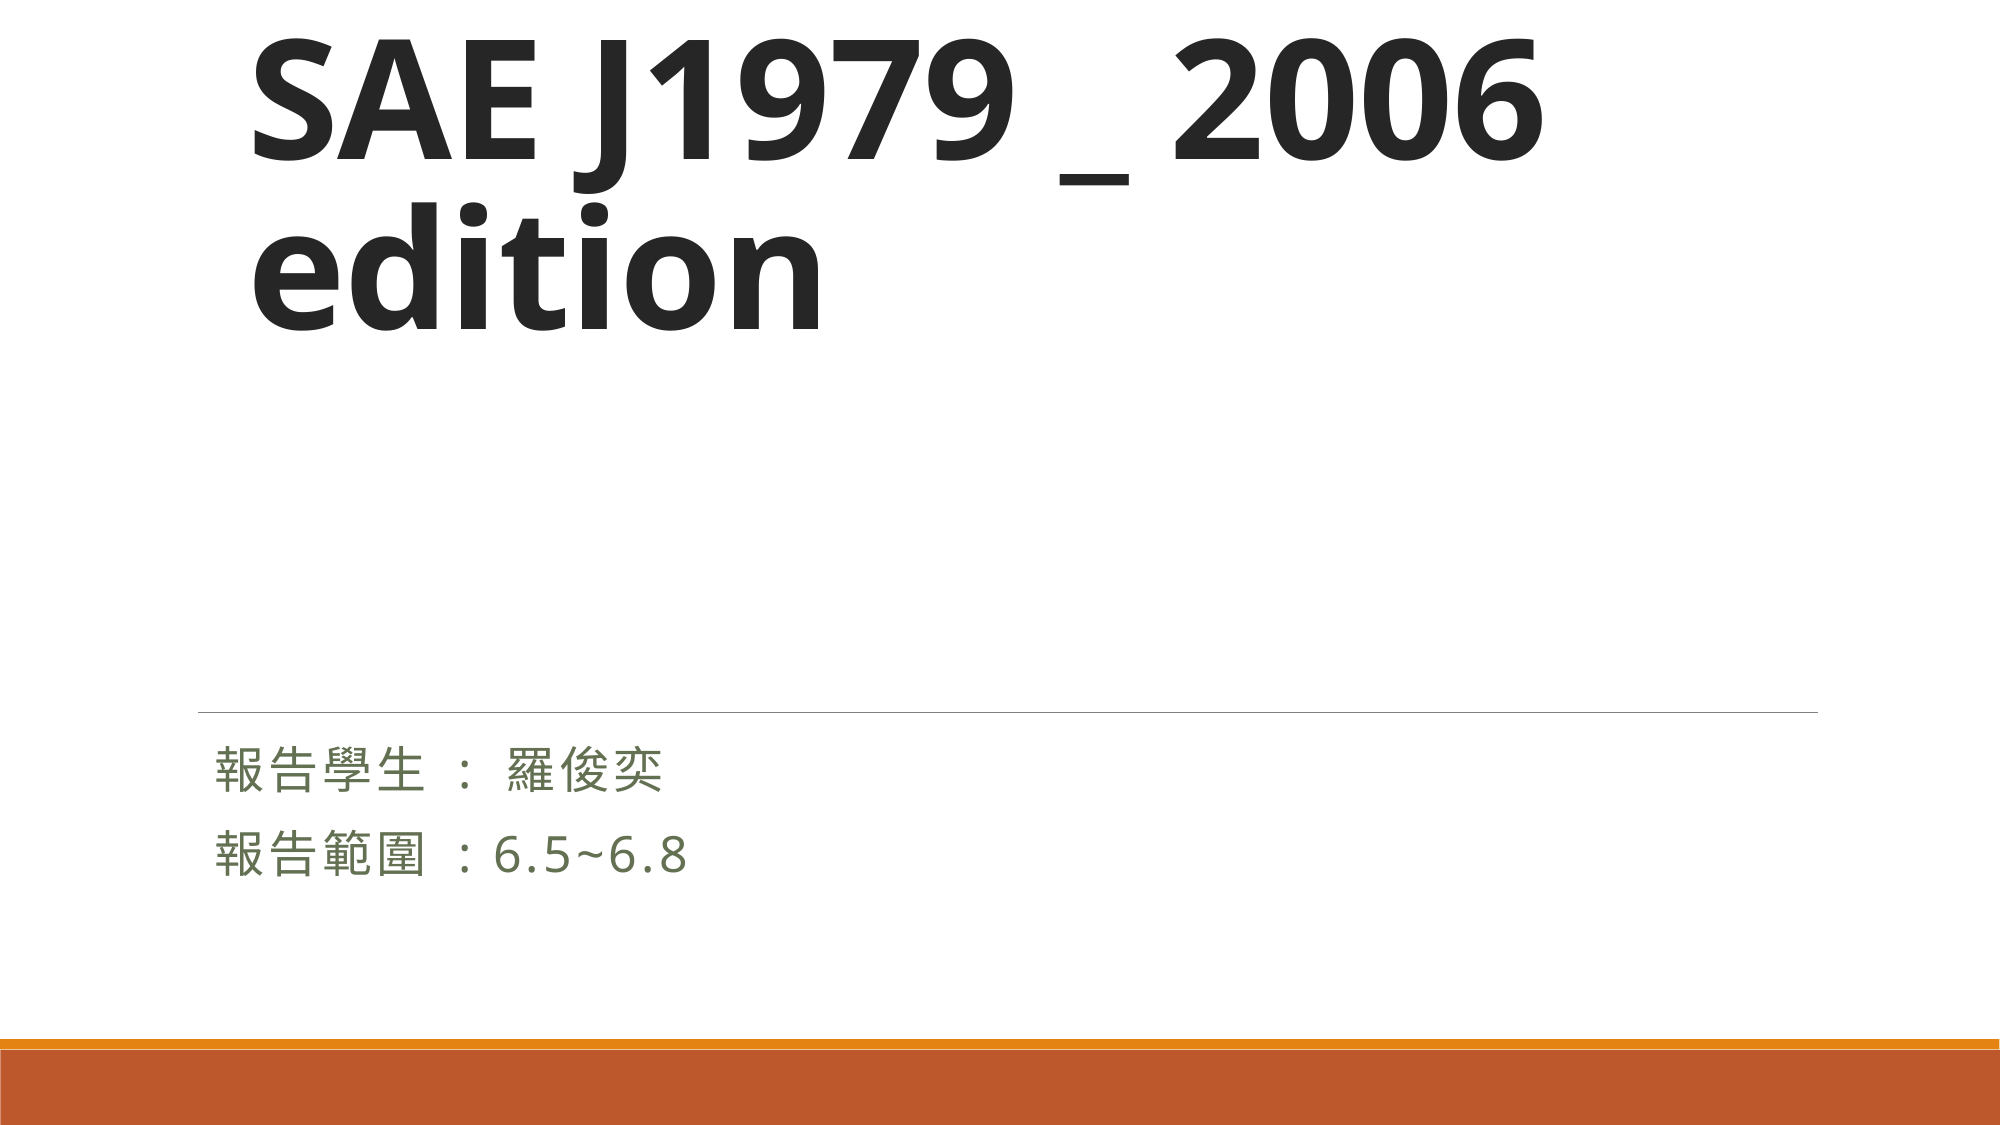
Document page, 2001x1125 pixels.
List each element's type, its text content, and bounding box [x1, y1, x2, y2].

subtitle 報告學生 : 羅俊奕 報告範圍 : 6.5~6.8 [199, 738, 1662, 923]
title SAE J1979 _ 2006 edition [232, 0, 1959, 372]
